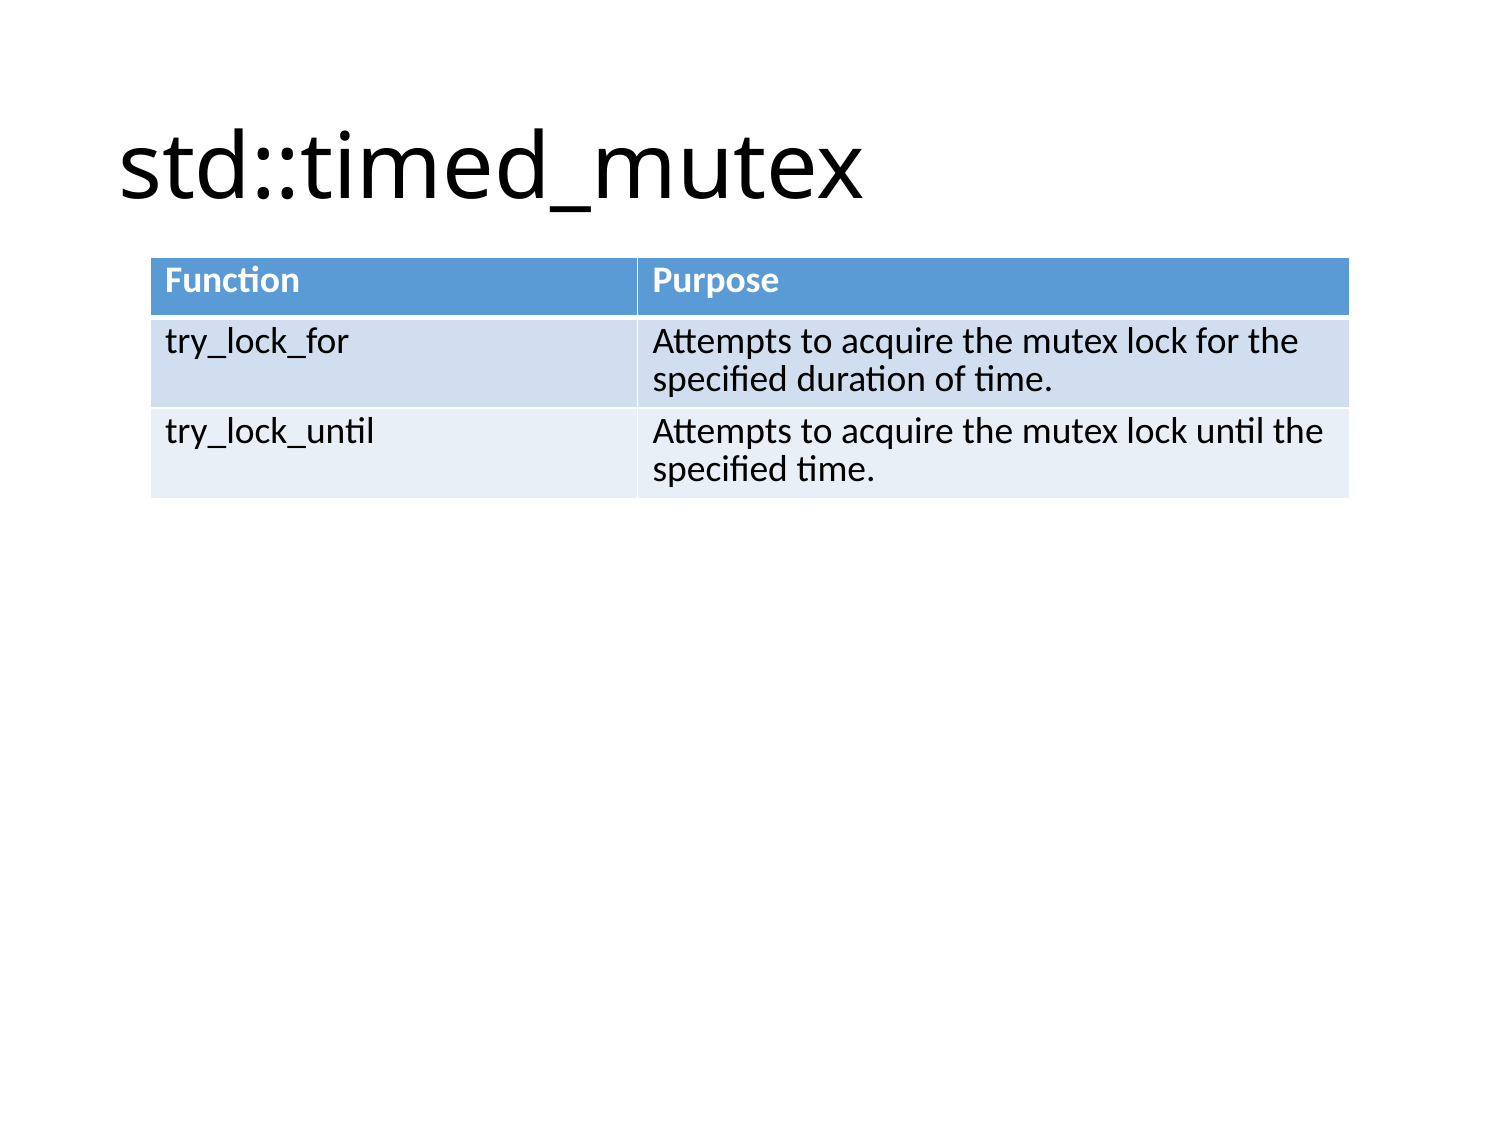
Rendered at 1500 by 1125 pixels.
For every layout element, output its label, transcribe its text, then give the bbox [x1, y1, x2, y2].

title std::timed_mutex [103, 59, 1397, 278]
table_cell try_lock_until [151, 409, 637, 498]
table_header Function [151, 258, 637, 315]
table_cell try_lock_for [151, 320, 637, 407]
table_header Purpose [638, 258, 1349, 315]
table_cell Attempts to acquire the mutex lock until the specified time. [638, 409, 1349, 498]
table_cell Attempts to acquire the mutex lock for the specified duration of time. [638, 320, 1349, 407]
